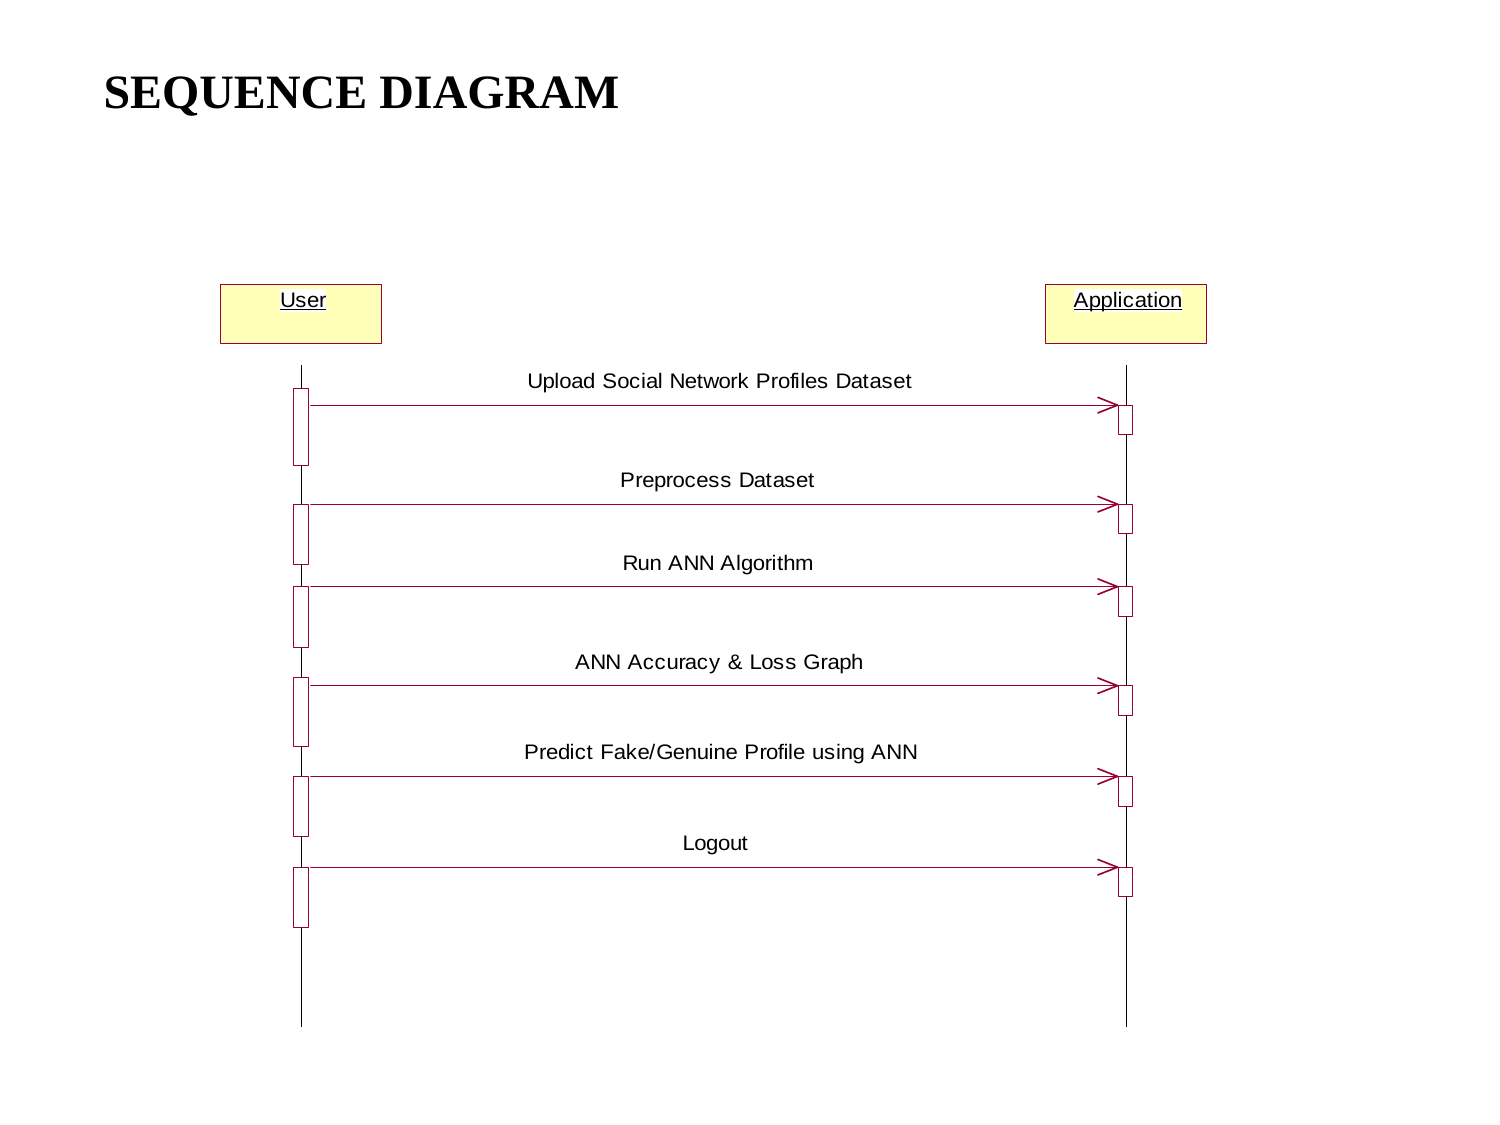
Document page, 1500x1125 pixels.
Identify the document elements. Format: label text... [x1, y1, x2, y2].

title SEQUENCE DIAGRAM [88, 59, 1397, 185]
picture [171, 246, 1258, 1066]
